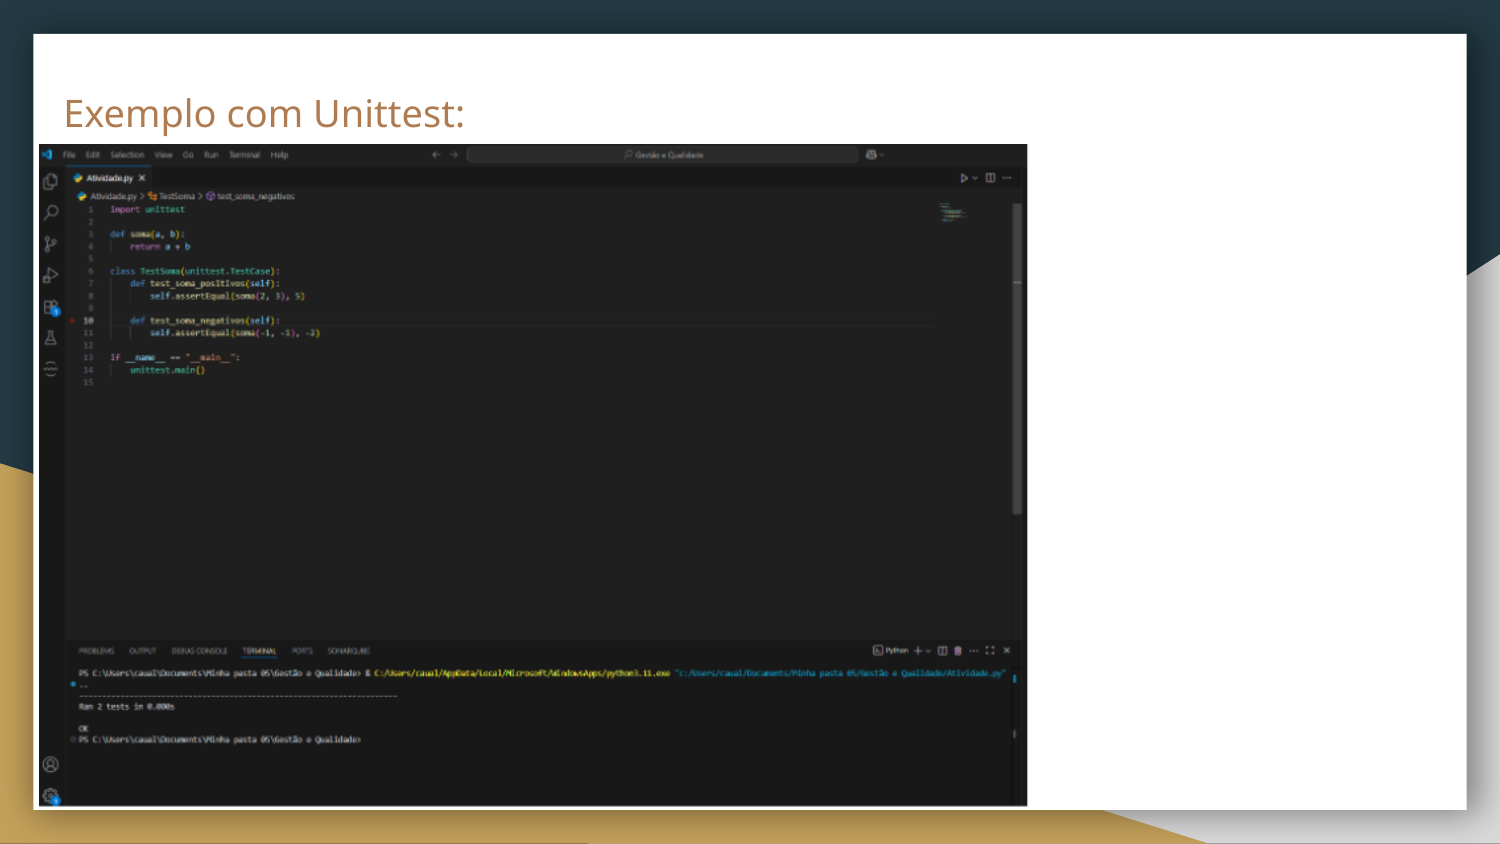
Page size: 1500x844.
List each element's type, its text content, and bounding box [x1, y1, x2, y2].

title Exemplo com Unittest: [48, 75, 493, 143]
picture [39, 144, 1030, 808]
